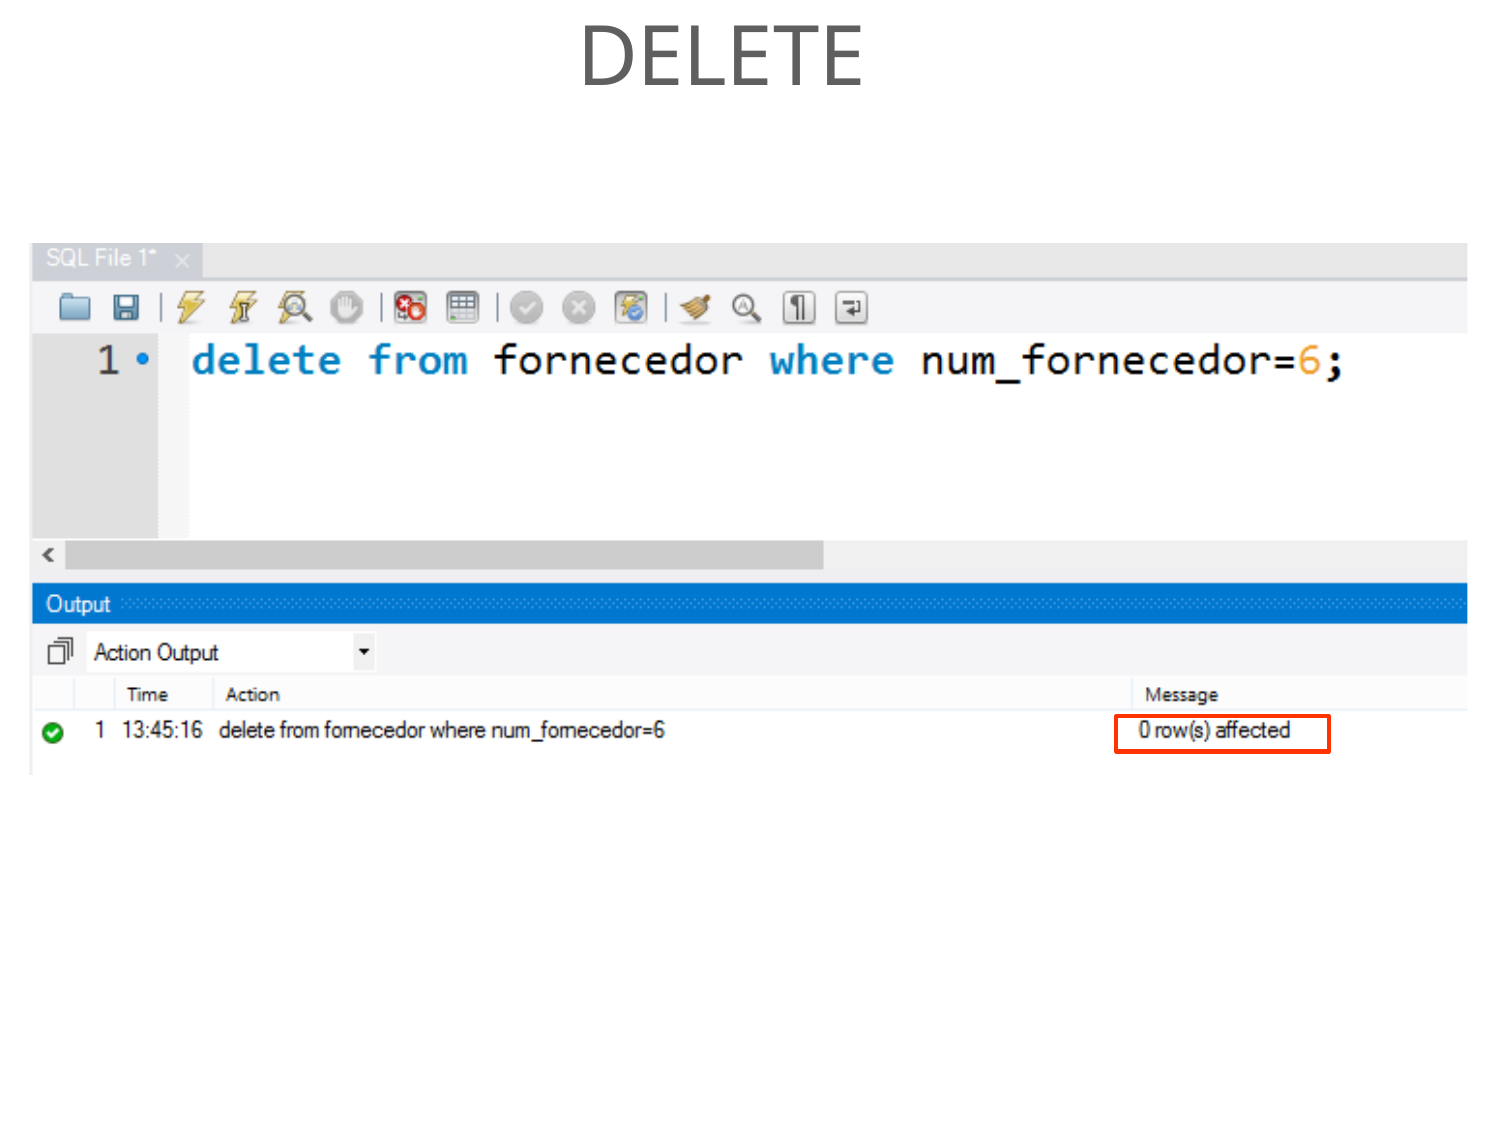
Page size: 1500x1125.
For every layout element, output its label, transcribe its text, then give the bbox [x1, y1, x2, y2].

title DELETE [575, 0, 891, 190]
text_box [1116, 716, 1329, 752]
text_box [29, 243, 1468, 775]
